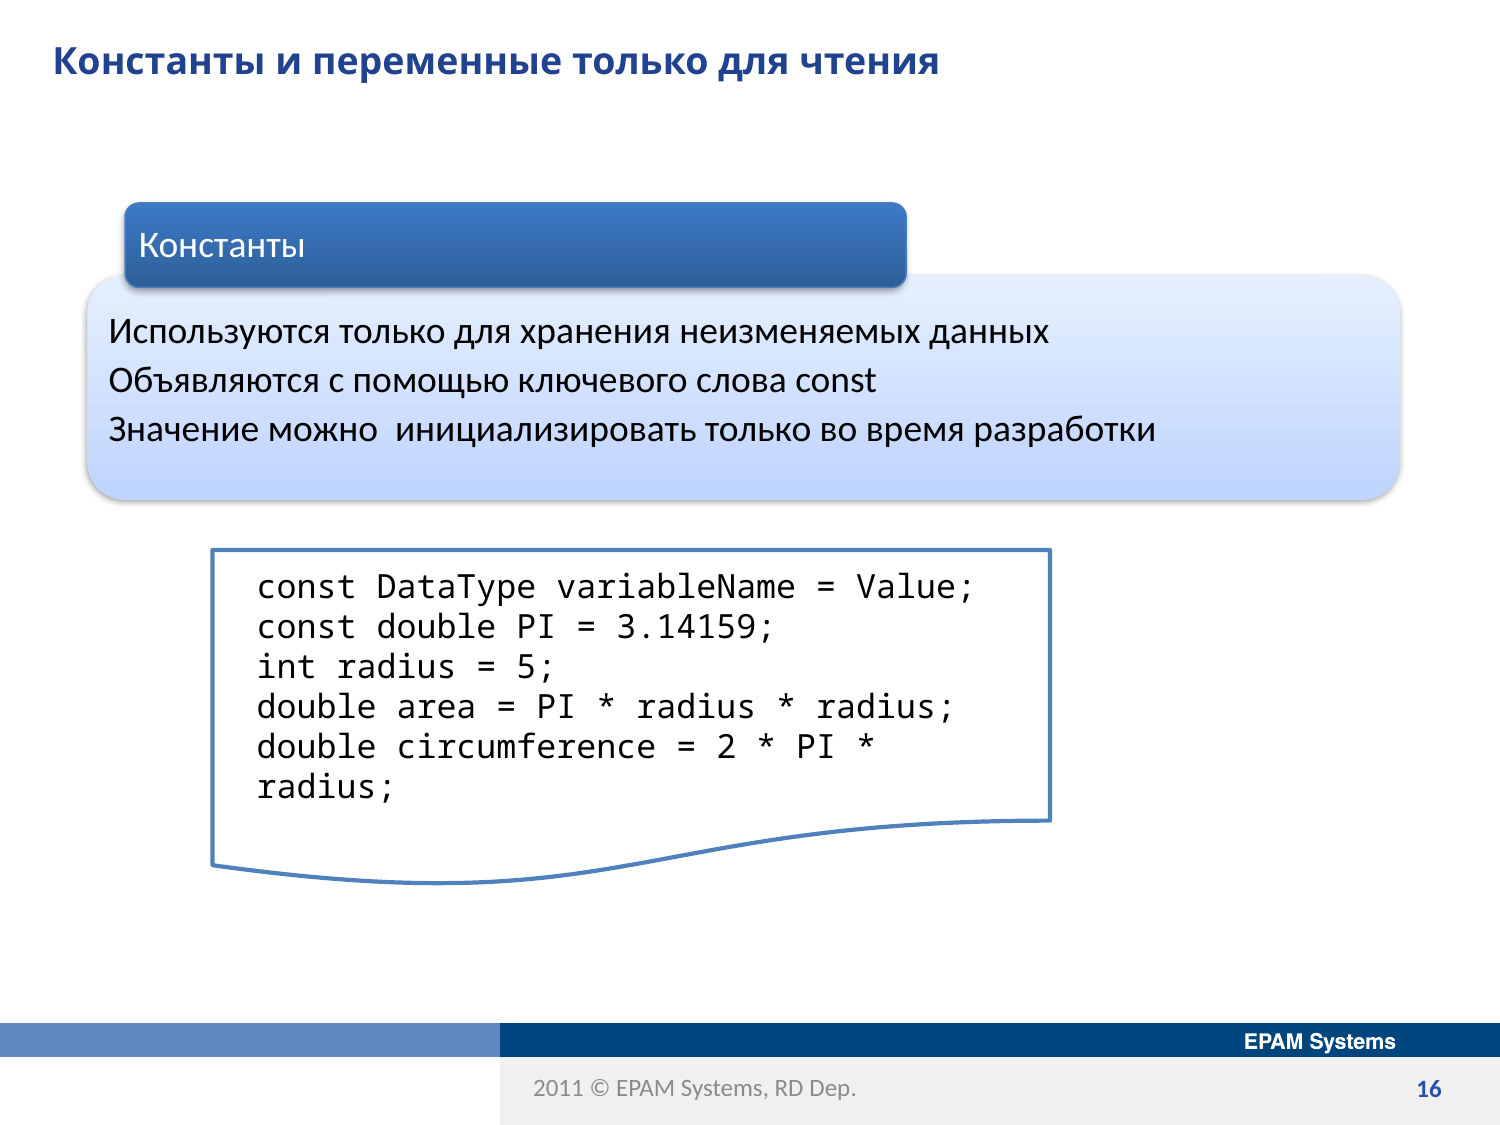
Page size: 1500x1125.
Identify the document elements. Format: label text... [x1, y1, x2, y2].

text_box const DataType variableName = Value; const double PI = 3.14159; int radius = 5; double area = PI * radius * radius; double circumference = 2 * PI * radius; [210, 547, 1053, 886]
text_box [87, 202, 1401, 501]
title Константы и переменные только для чтения [36, 29, 1469, 90]
